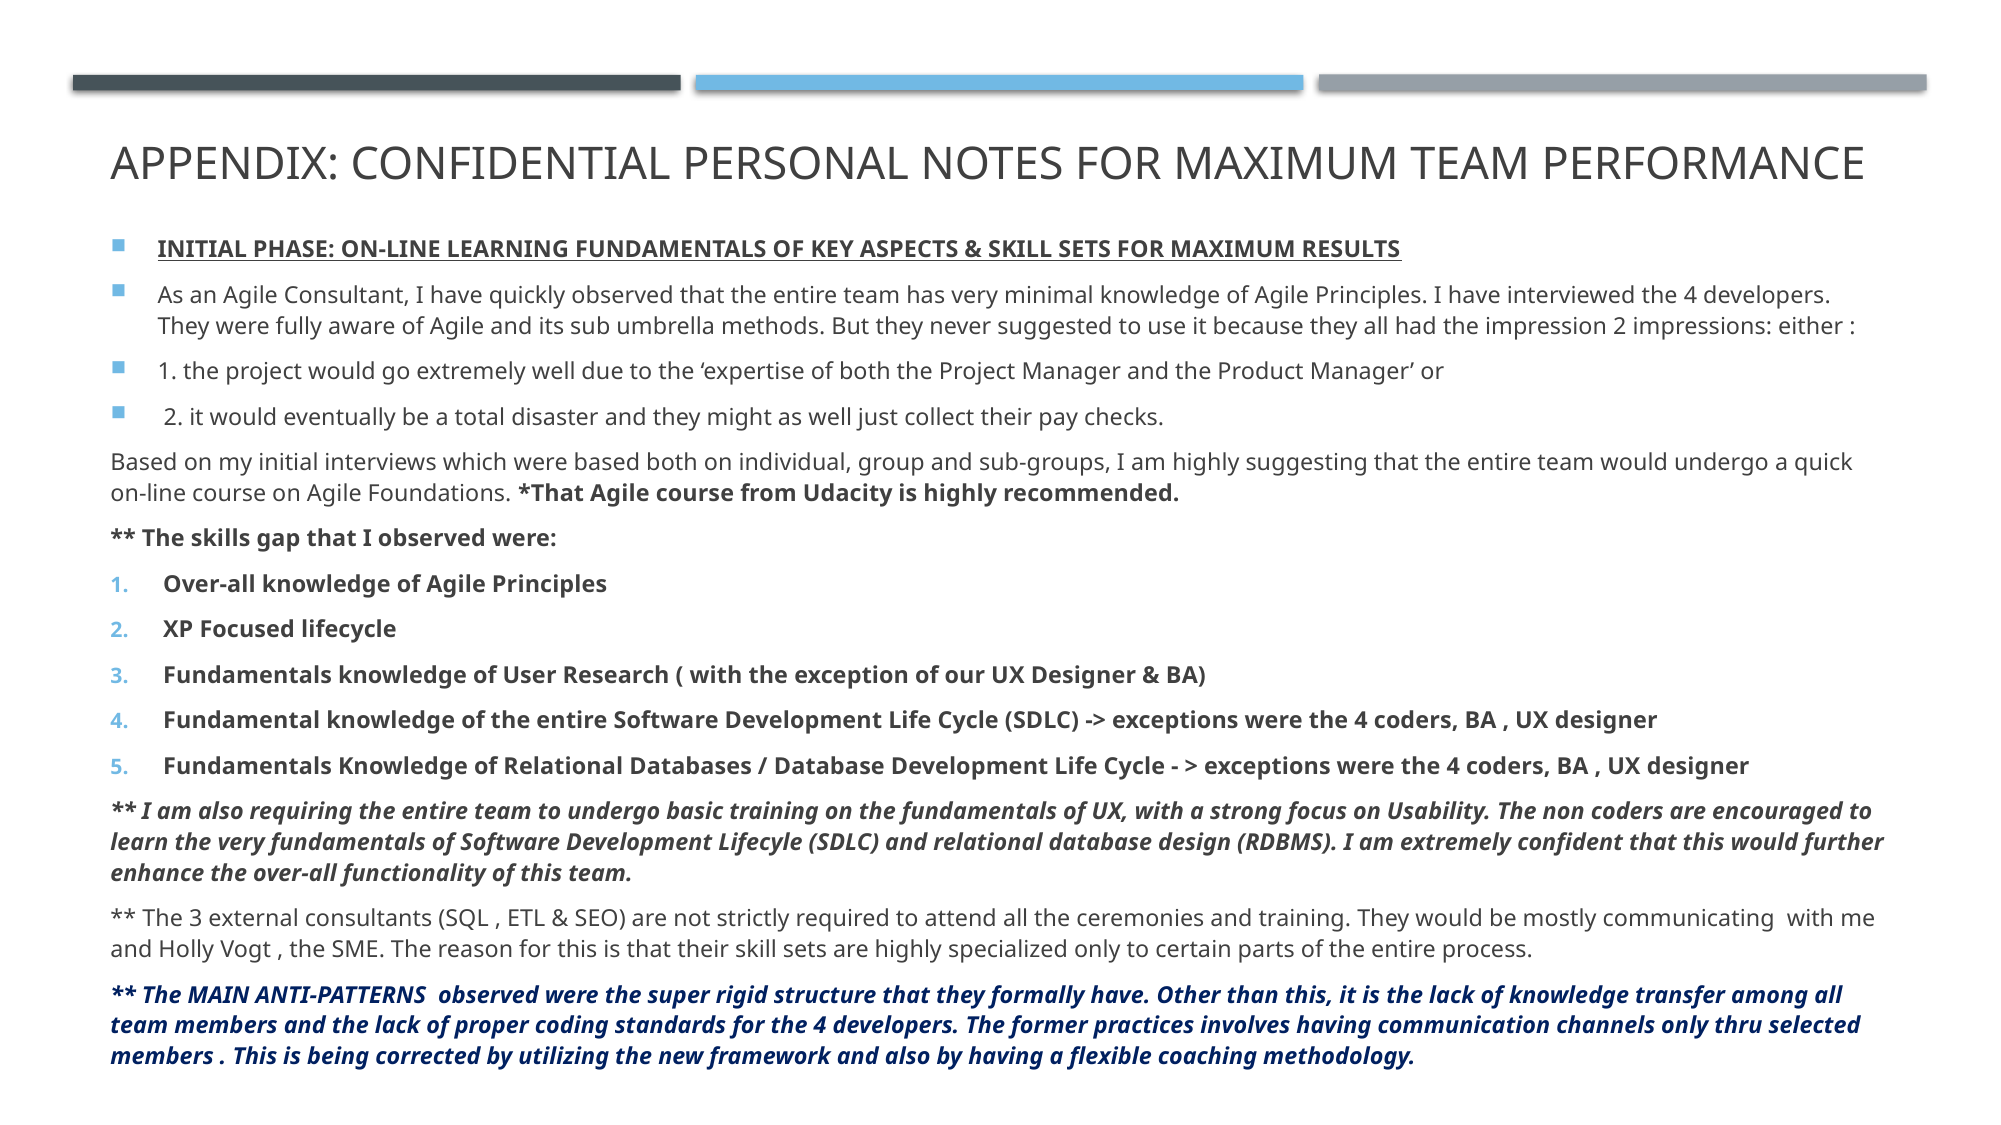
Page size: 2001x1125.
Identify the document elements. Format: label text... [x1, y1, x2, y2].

list INITIAL PHASE: ON-LINE LEARNING FUNDAMENTALS OF KEY ASPECTS & SKILL SETS FOR MAXIMUM RESULTS As an Agile Consultant, I have quickly observed that the entire team has very minimal knowledge of Agile Principles. I have interviewed the 4 developers. They were fully aware of Agile and its sub umbrella methods. But they never suggested to use it because they all had the impression 2 impressions: either : 1. the project would go extremely well due to the ‘expertise of both the Project Manager and the Product Manager’ or 2. it would eventually be a total disaster and they might as well just collect their pay checks. Based on my initial interviews which were based both on individual, group and sub-groups, I am highly suggesting that the entire team would undergo a quick on-line course on Agile Foundations. *That Agile course from Udacity is highly recommended. ** The skills gap that I observed were: Over-all knowledge of Agile Principles XP Focused lifecycle Fundamentals knowledge of User Research ( with the exception of our UX Designer & BA) Fundamental knowledge of the entire Software Development Life Cycle (SDLC) -> exceptions were the 4 coders, BA , UX designer Fundamentals Knowledge of Relational Databases / Database Development Life Cycle - > exceptions were the 4 coders, BA , UX designer ** I am also requiring the entire team to undergo basic training on the fundamentals of UX, with a strong focus on Usability. The non coders are encouraged to learn the very fundamentals of Software Development Lifecyle (SDLC) and relational database design (RDBMS). I am extremely confident that this would further enhance the over-all functionality of this team. ** The 3 external consultants (SQL , ETL & SEO) are not strictly required to attend all the ceremonies and training. They would be mostly communicating with me and Holly Vogt , the SME. The reason for this is that their skill sets are highly specialized only to certain parts of the entire process. ** The MAIN ANTI-PATTERNS observed were the super rigid structure that they formally have. Other than this, it is the lack of knowledge transfer among all team members and the lack of proper coding standards for the 4 developers. The former practices involves having communication channels only thru selected members . This is being corrected by utilizing the new framework and also by having a flexible coaching methodology. [95, 224, 1905, 1091]
title Appendix: confidential PERSONAL notes for maximum team performance [95, 115, 1905, 197]
